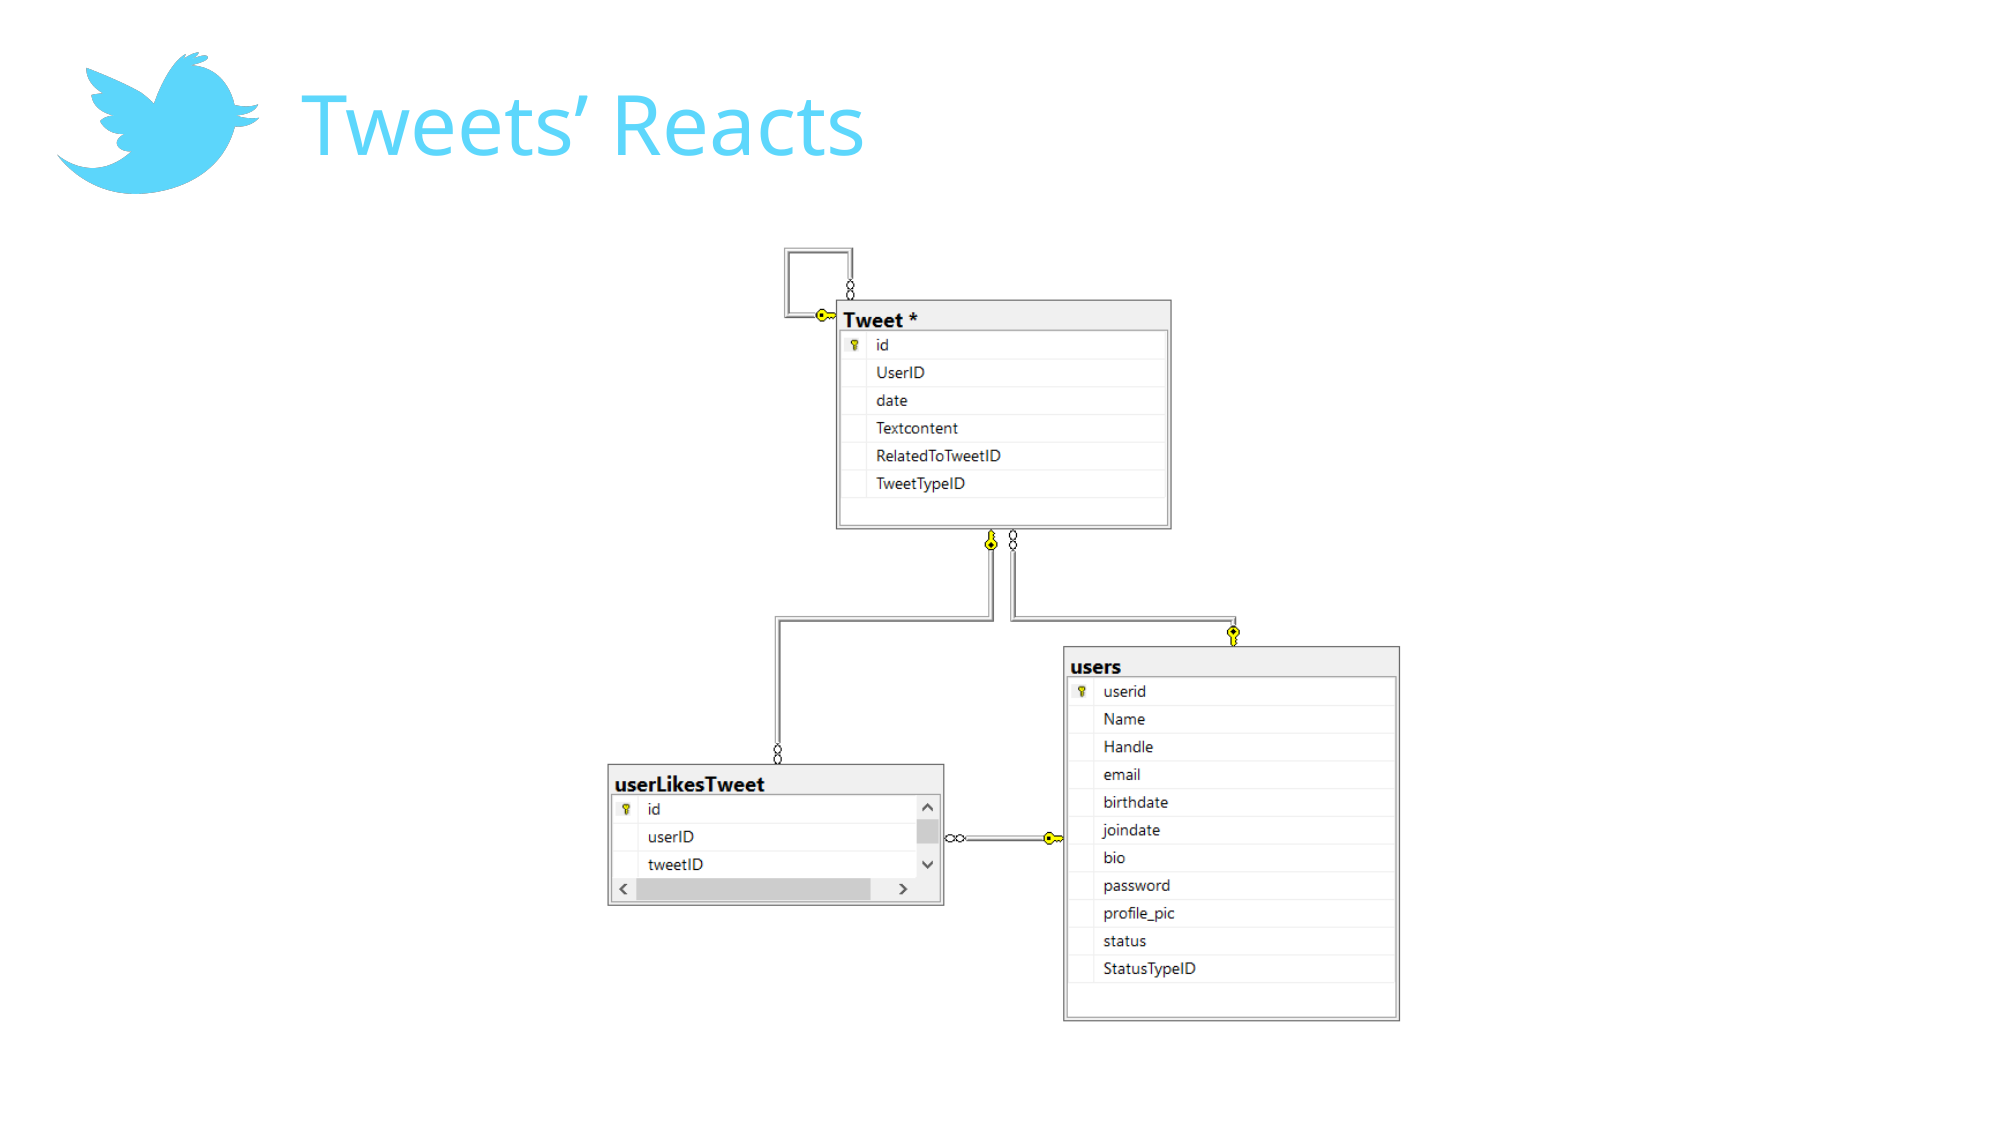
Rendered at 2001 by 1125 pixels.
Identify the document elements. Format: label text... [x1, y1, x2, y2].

picture [11, 40, 305, 206]
text_box Tweets’ Reacts [305, 65, 1061, 180]
picture [452, 205, 1572, 1093]
